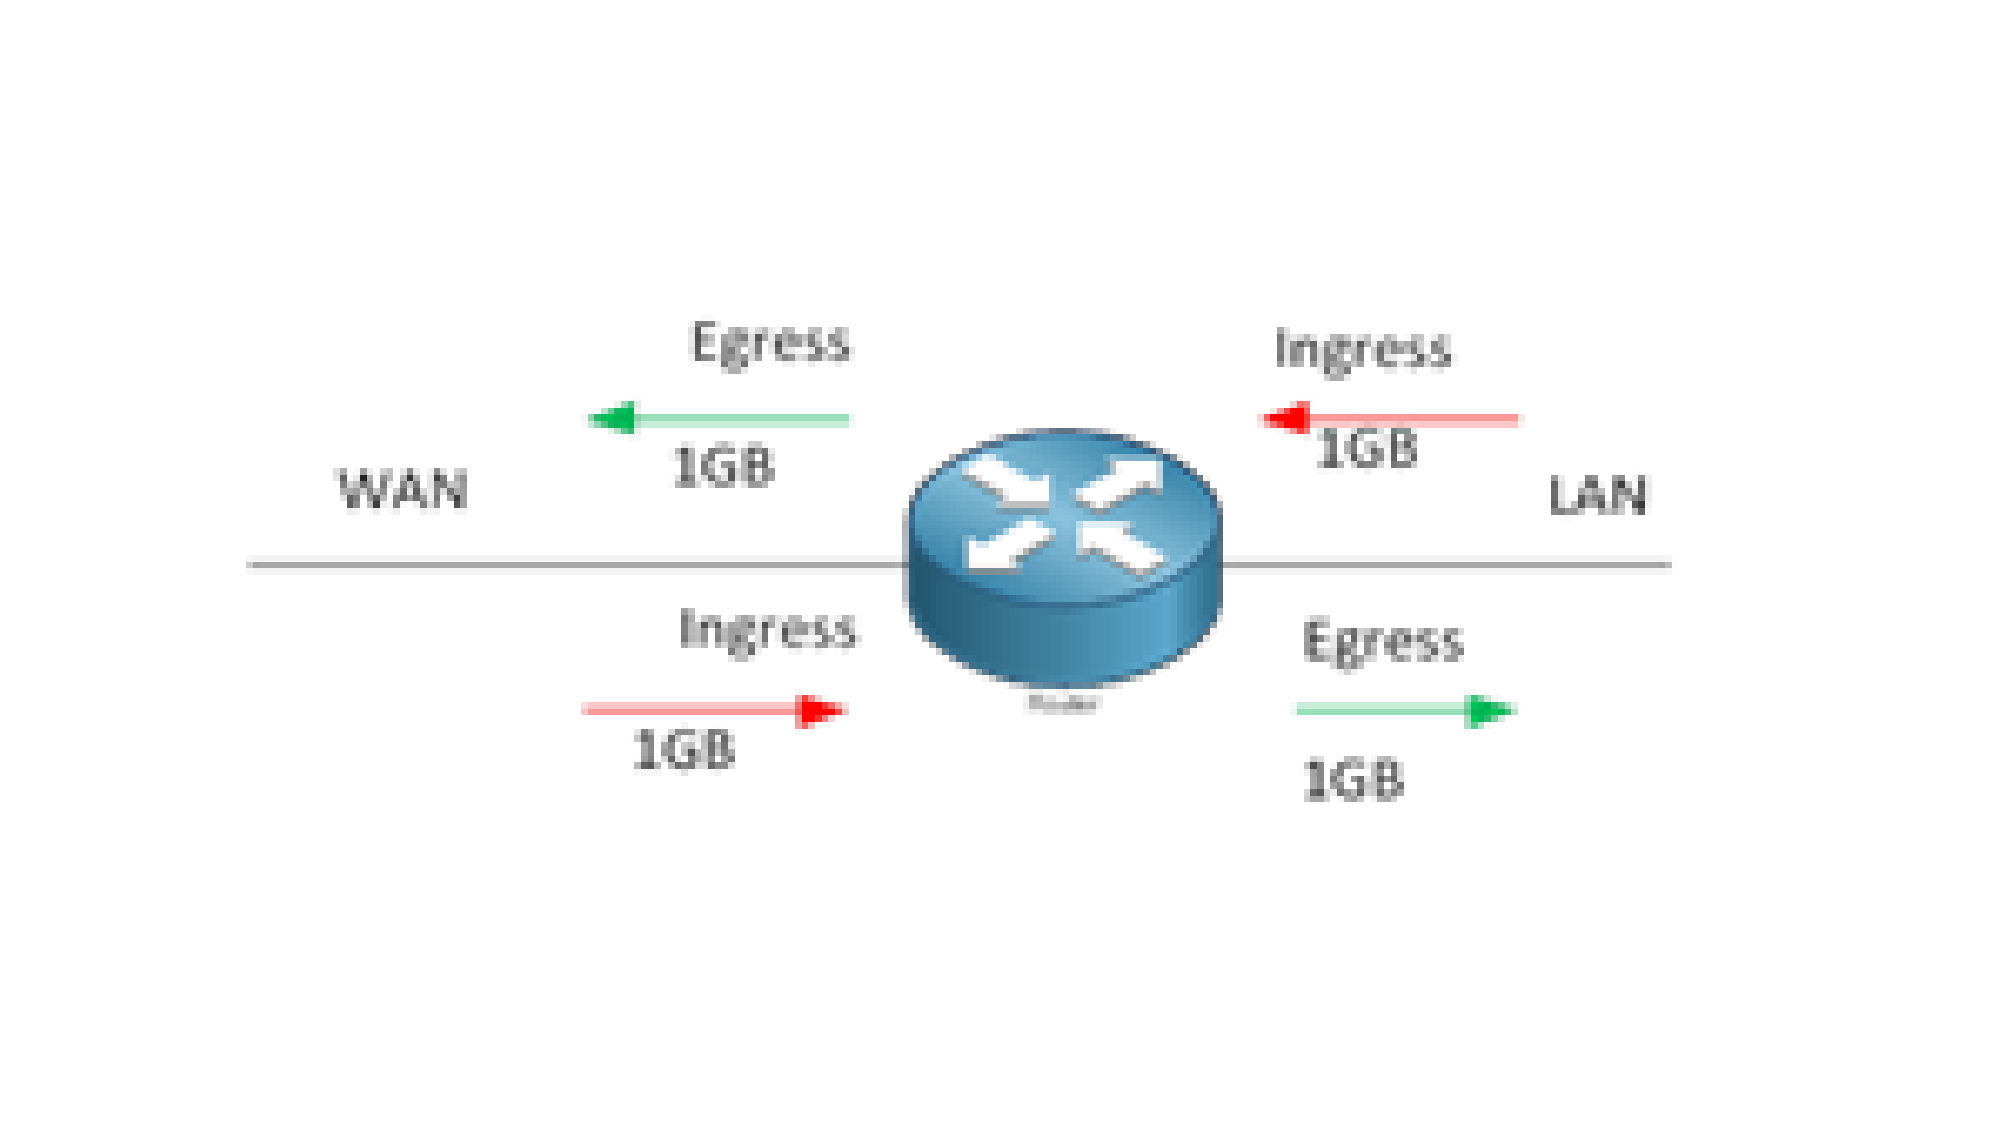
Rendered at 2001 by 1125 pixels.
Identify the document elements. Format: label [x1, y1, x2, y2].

picture [0, 281, 2000, 844]
